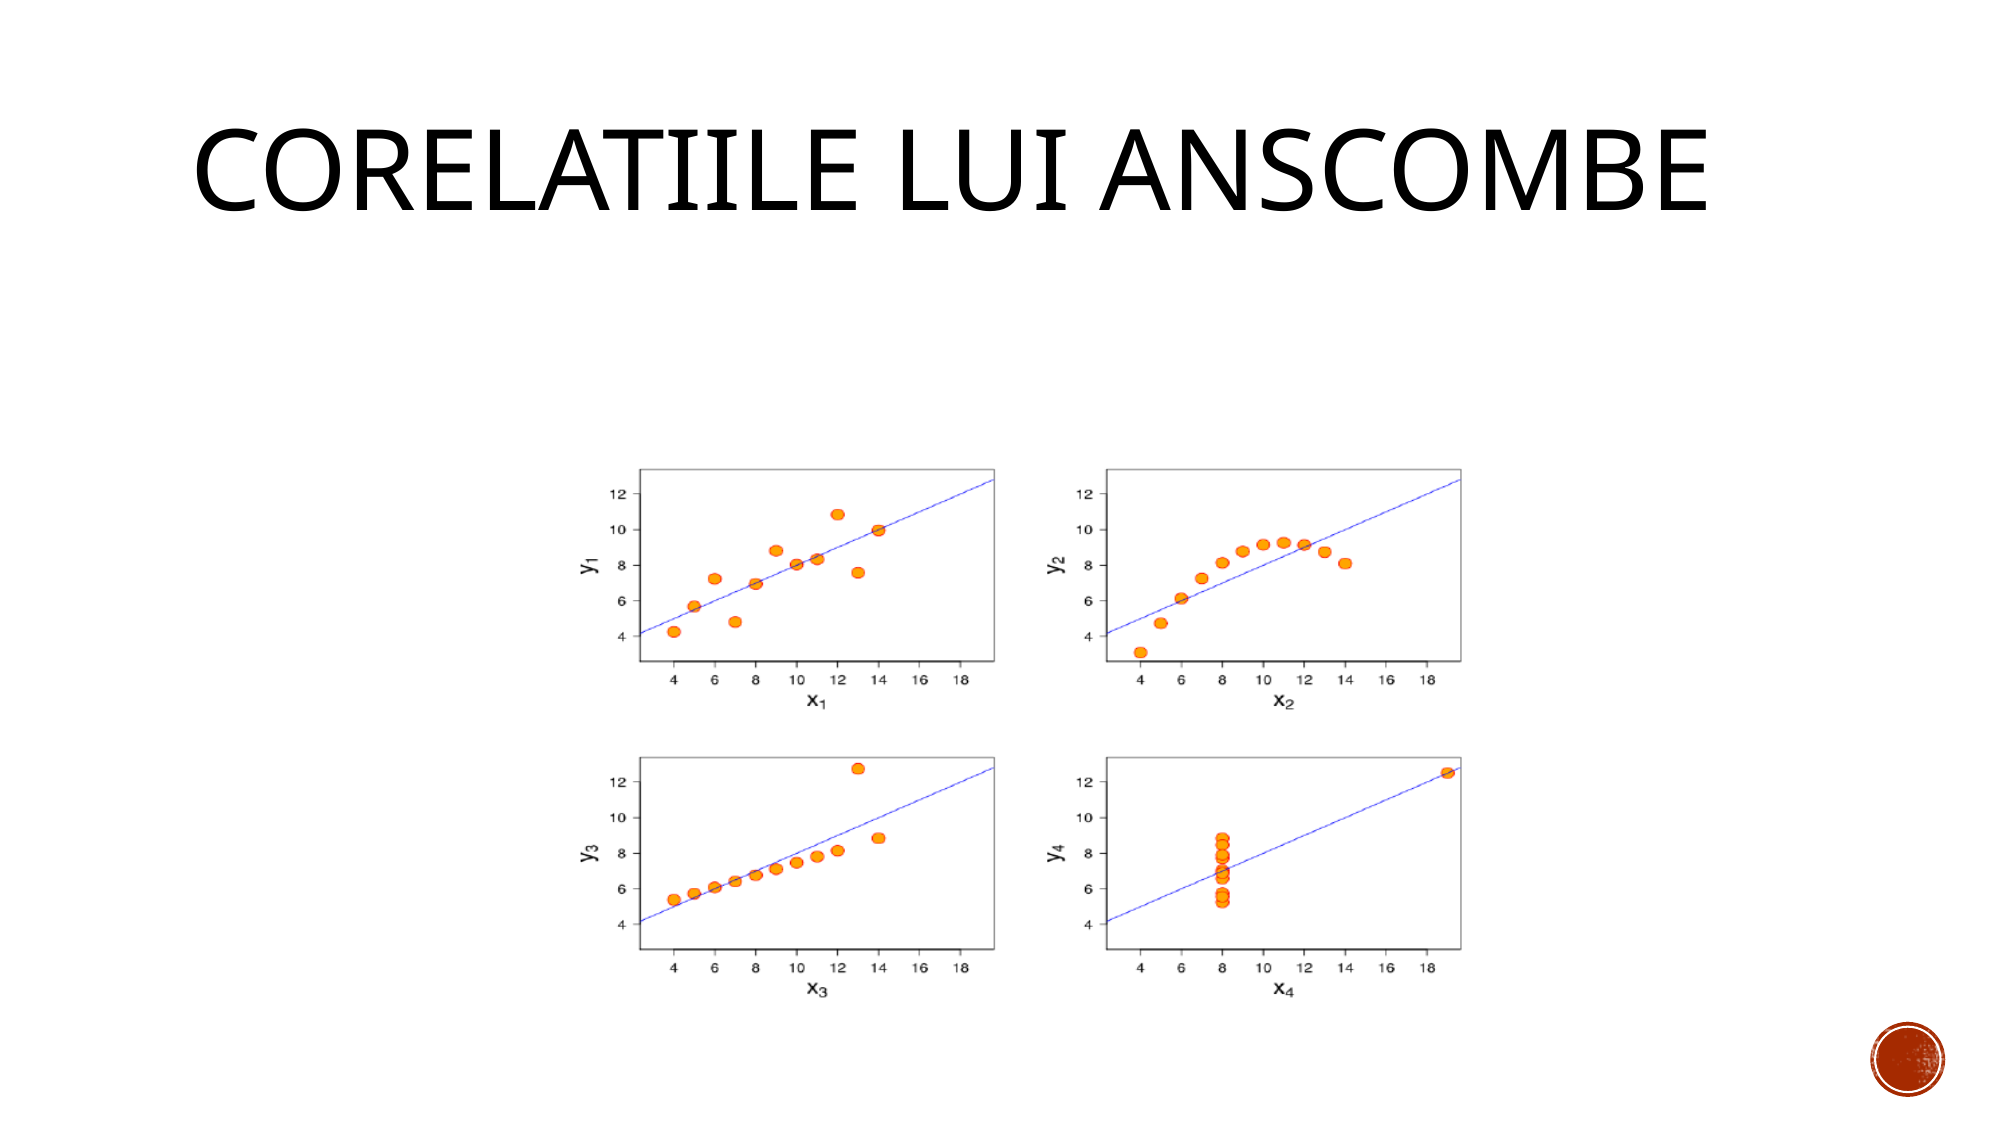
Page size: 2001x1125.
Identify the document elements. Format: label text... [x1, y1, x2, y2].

title Corelatiile lui Anscombe [175, 79, 1826, 270]
picture [540, 461, 1483, 1036]
